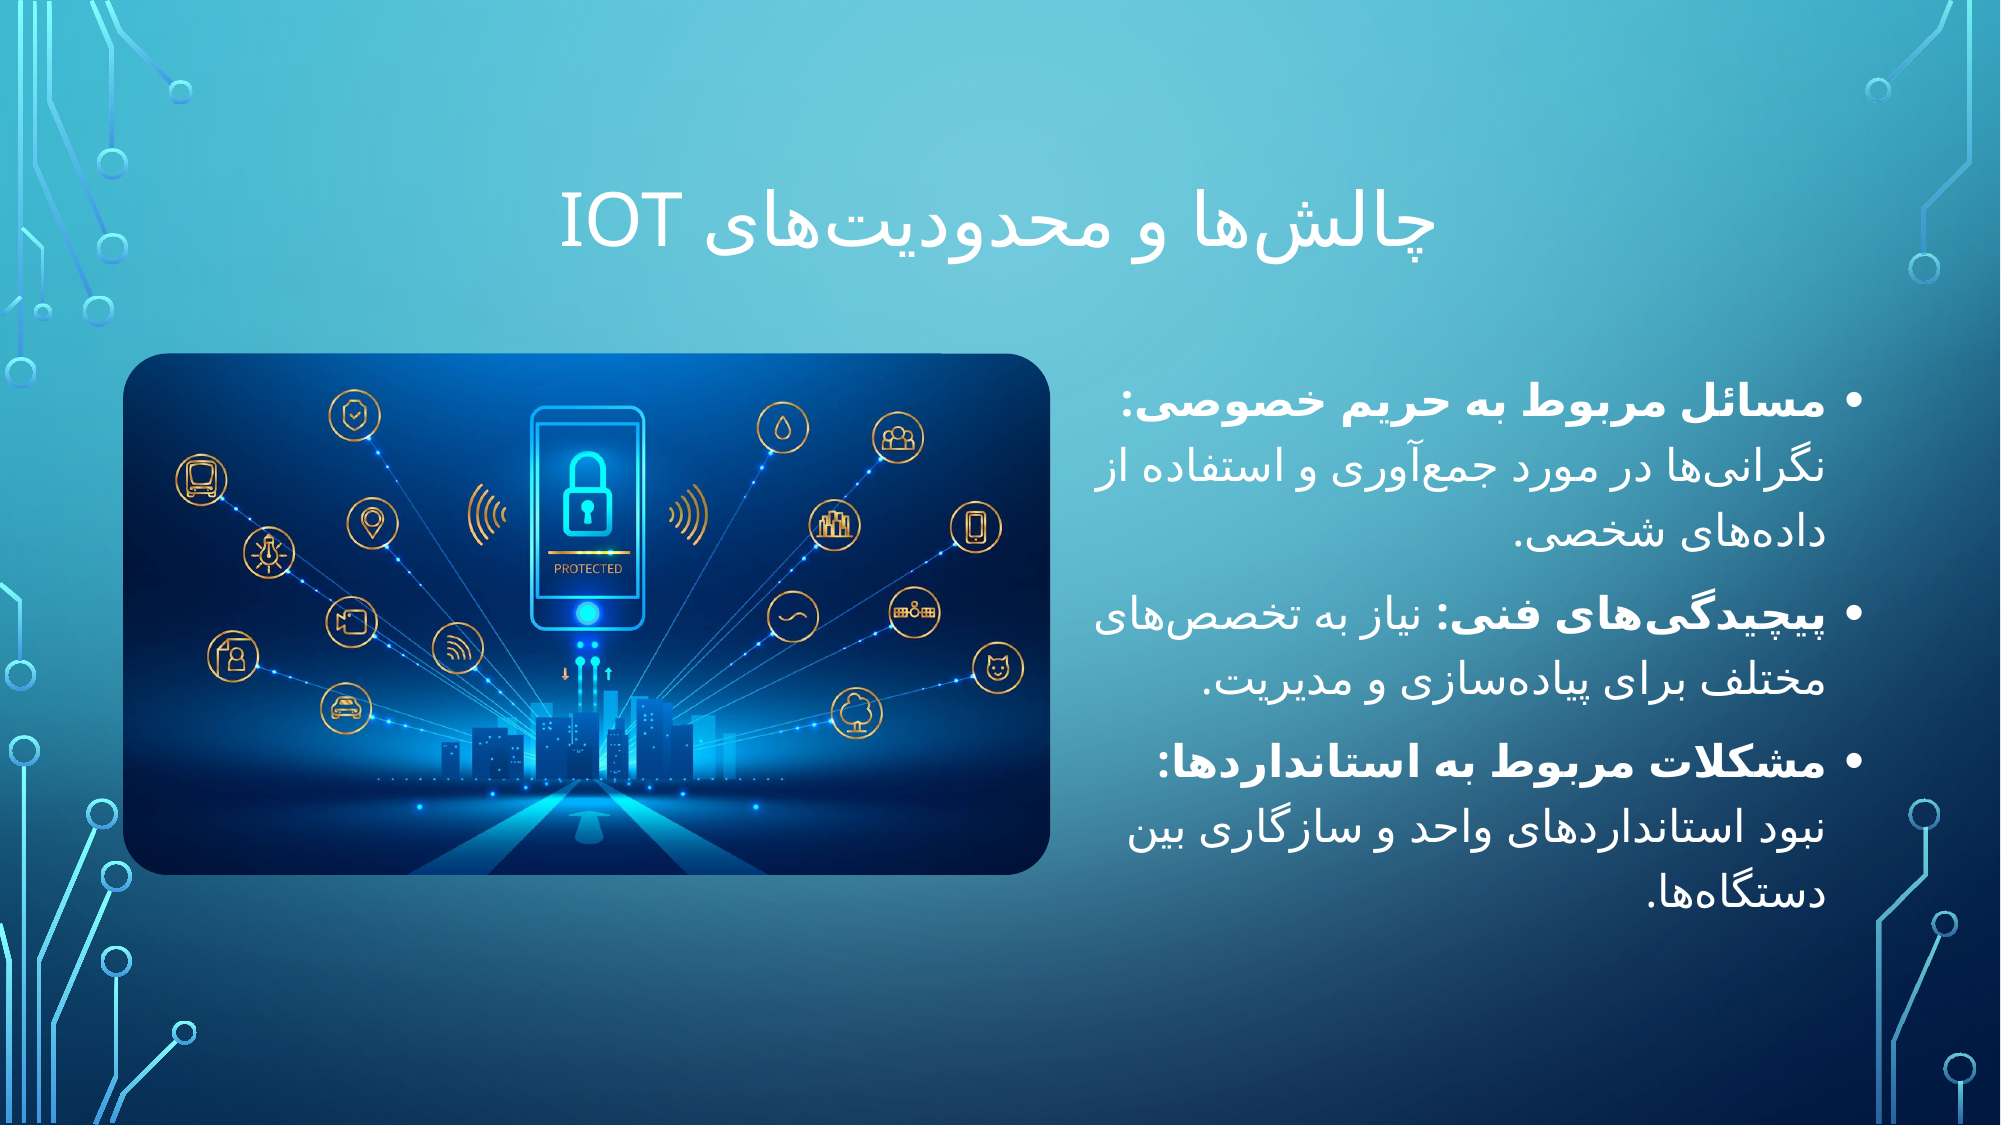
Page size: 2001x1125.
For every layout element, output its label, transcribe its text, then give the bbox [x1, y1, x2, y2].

list مسائل مربوط به حریم خصوصی: نگرانی‌ها در مورد جمع‌آوری و استفاده از داده‌های شخصی. پیچیدگی‌های فنی: نیاز به تخصص‌های مختلف برای پیاده‌سازی و مدیریت. مشکلات مربوط به استانداردها: نبود استانداردهای واحد و سازگاری بین دستگاه‌ها. [1077, 353, 1877, 935]
title چالش‌ها و محدودیت‌های IoT [187, 101, 1813, 344]
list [122, 353, 1051, 876]
